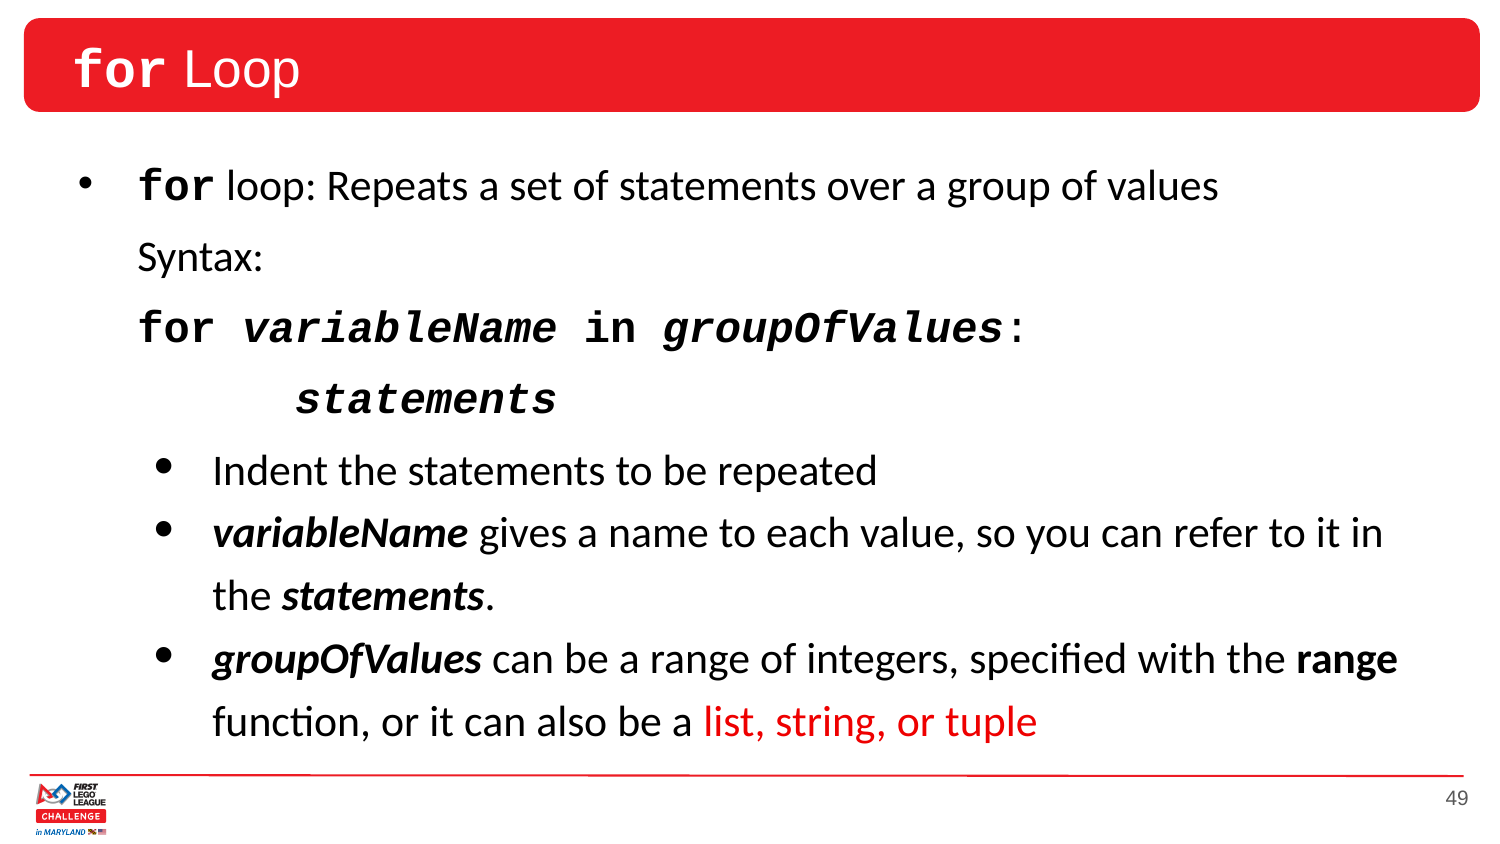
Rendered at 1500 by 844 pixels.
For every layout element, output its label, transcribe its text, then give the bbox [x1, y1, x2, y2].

picture [24, 777, 118, 843]
list for loop: Repeats a set of statements over a group of values Syntax: for variableName in groupOfValues: statements Indent the statements to be repeated variableName gives a name to each value, so you can refer to it in the statements. groupOfValues can be a range of integers, specified with the range function, or it can also be a list, string, or tuple [51, 140, 1449, 765]
slide_number ‹#› [1389, 764, 1480, 830]
title for Loop [57, 19, 1456, 114]
